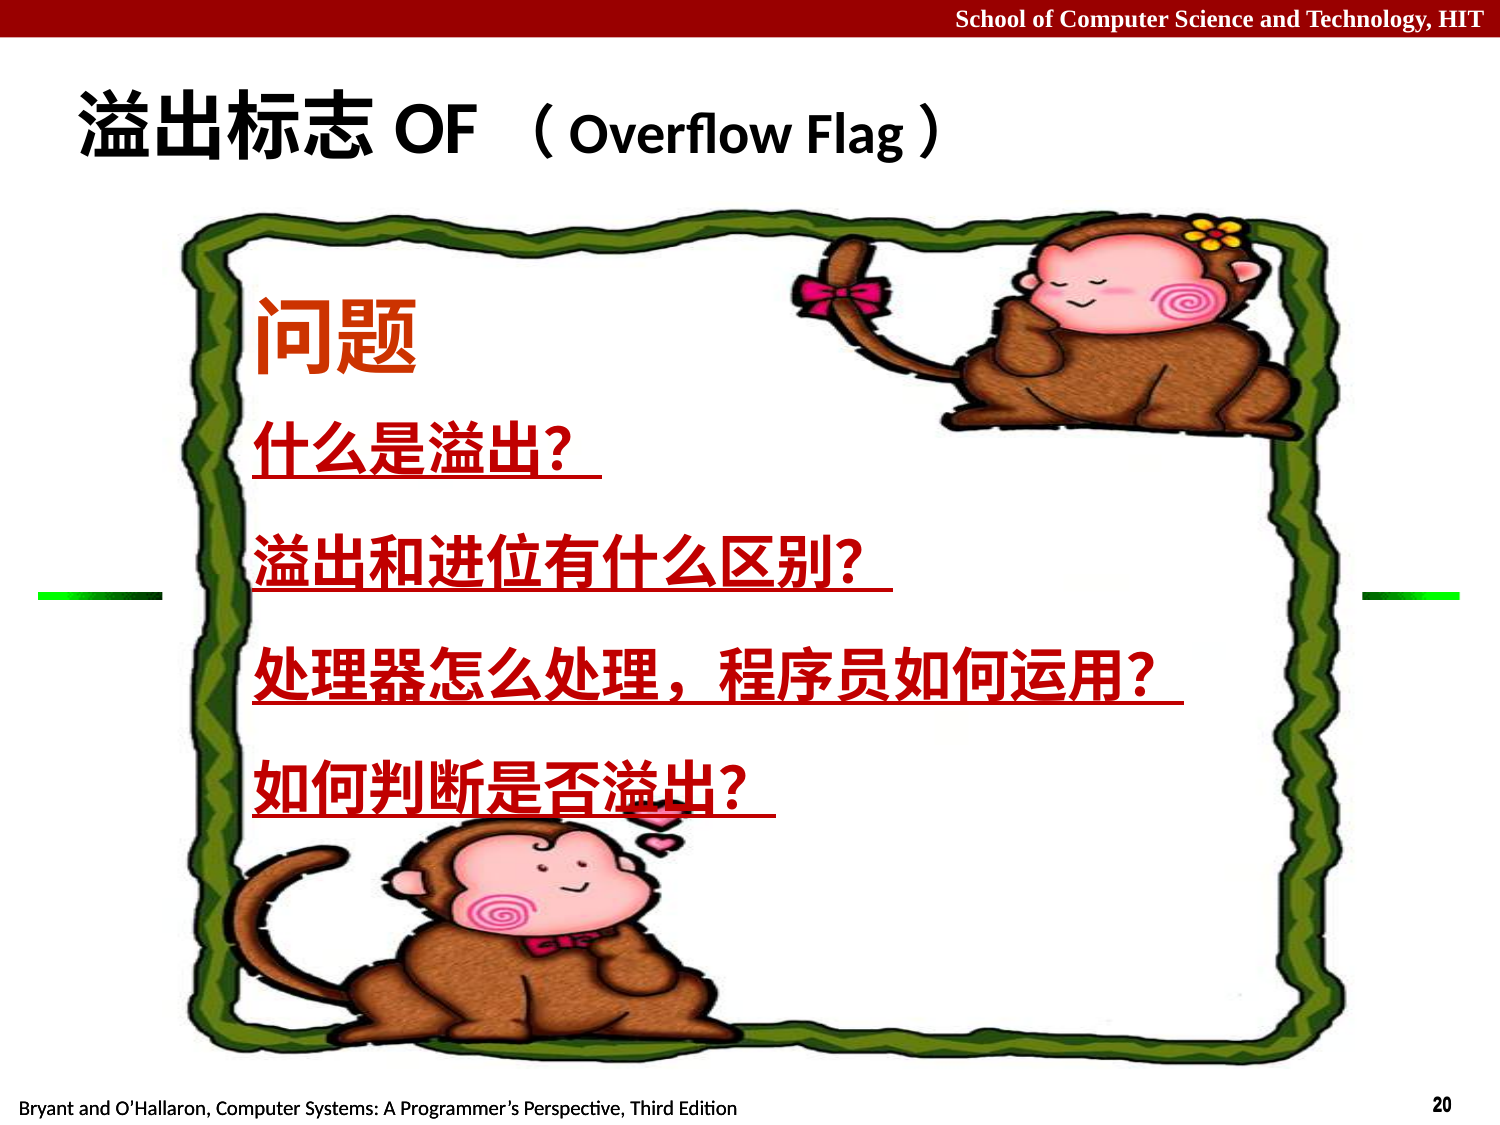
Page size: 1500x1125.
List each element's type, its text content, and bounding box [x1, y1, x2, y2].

text_box 问题 什么是溢出？ 溢出和进位有什么区别？ 处理器怎么处理，程序员如何运用？ 如何判断是否溢出？ [162, 608, 1363, 1075]
text_box 问题 什么是溢出？ 溢出和进位有什么区别？ 处理器怎么处理，程序员如何运用？ 如何判断是否溢出？ [162, 200, 1363, 590]
picture [38, 592, 1462, 601]
title 溢出标志OF（Overflow Flag） [61, 61, 1500, 187]
